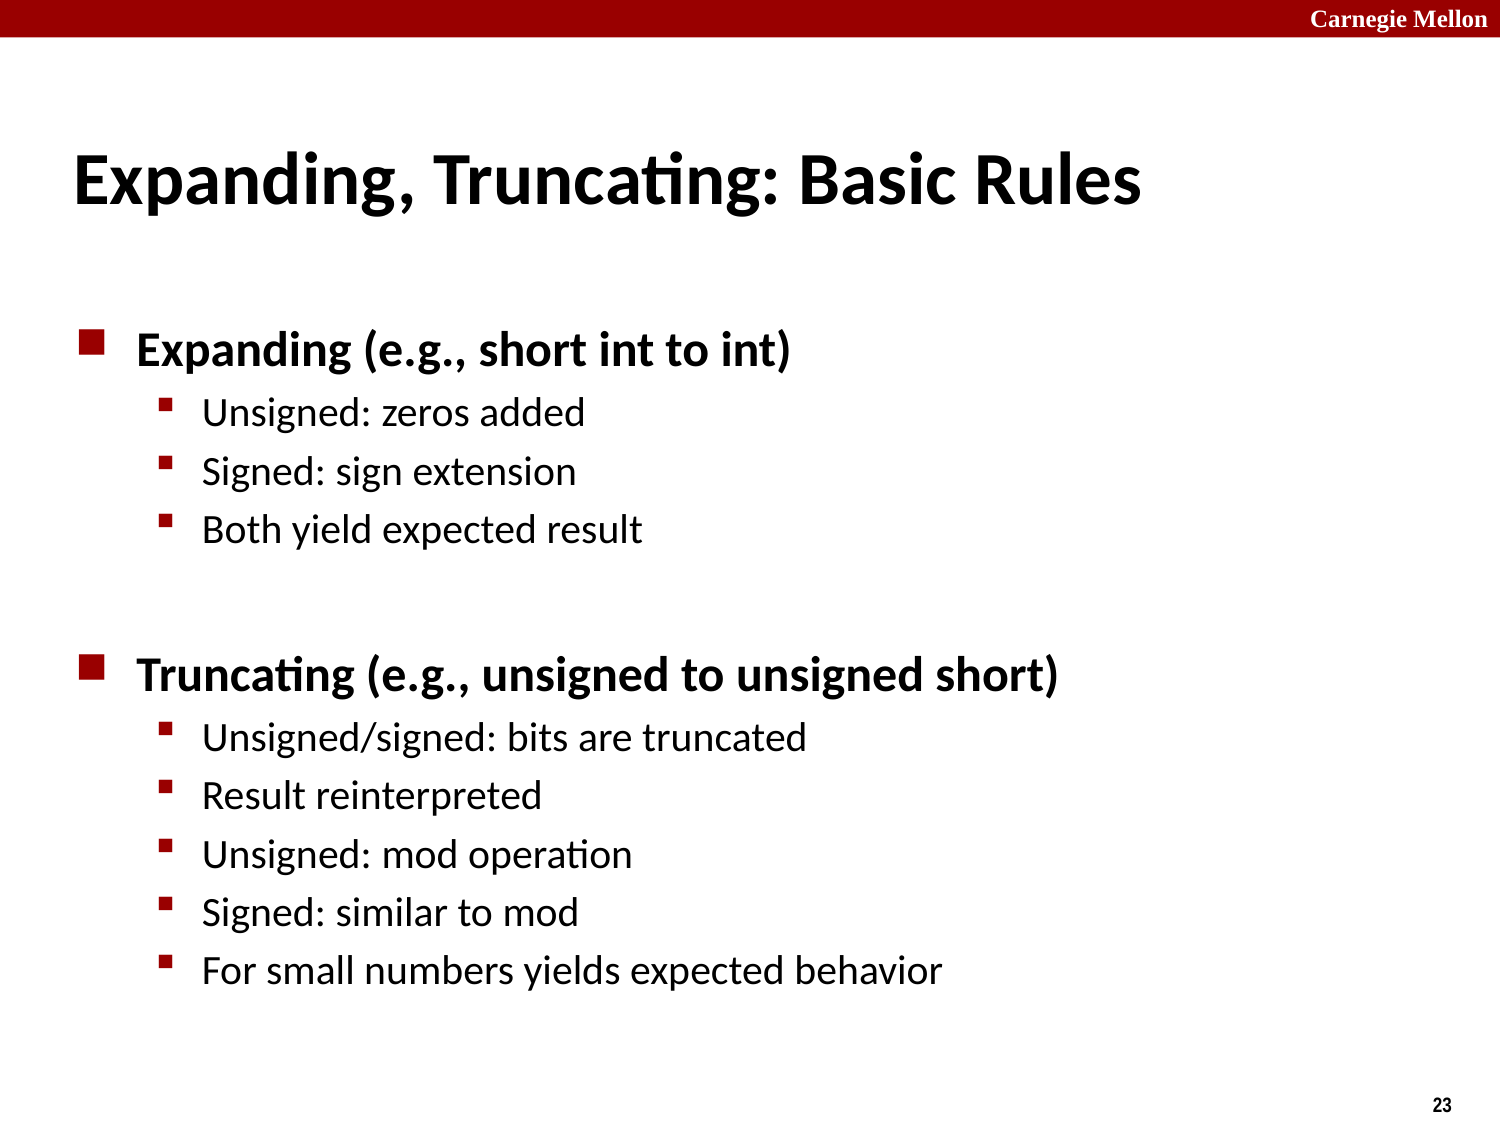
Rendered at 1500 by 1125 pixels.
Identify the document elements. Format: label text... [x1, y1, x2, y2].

title Expanding, Truncating: Basic Rules [58, 112, 1305, 238]
list Expanding (e.g., short int to int) Unsigned: zeros added Signed: sign extension Both yield expected result Truncating (e.g., unsigned to unsigned short) Unsigned/signed: bits are truncated Result reinterpreted Unsigned: mod operation Signed: similar to mod For small numbers yields expected behavior [64, 309, 1361, 1125]
